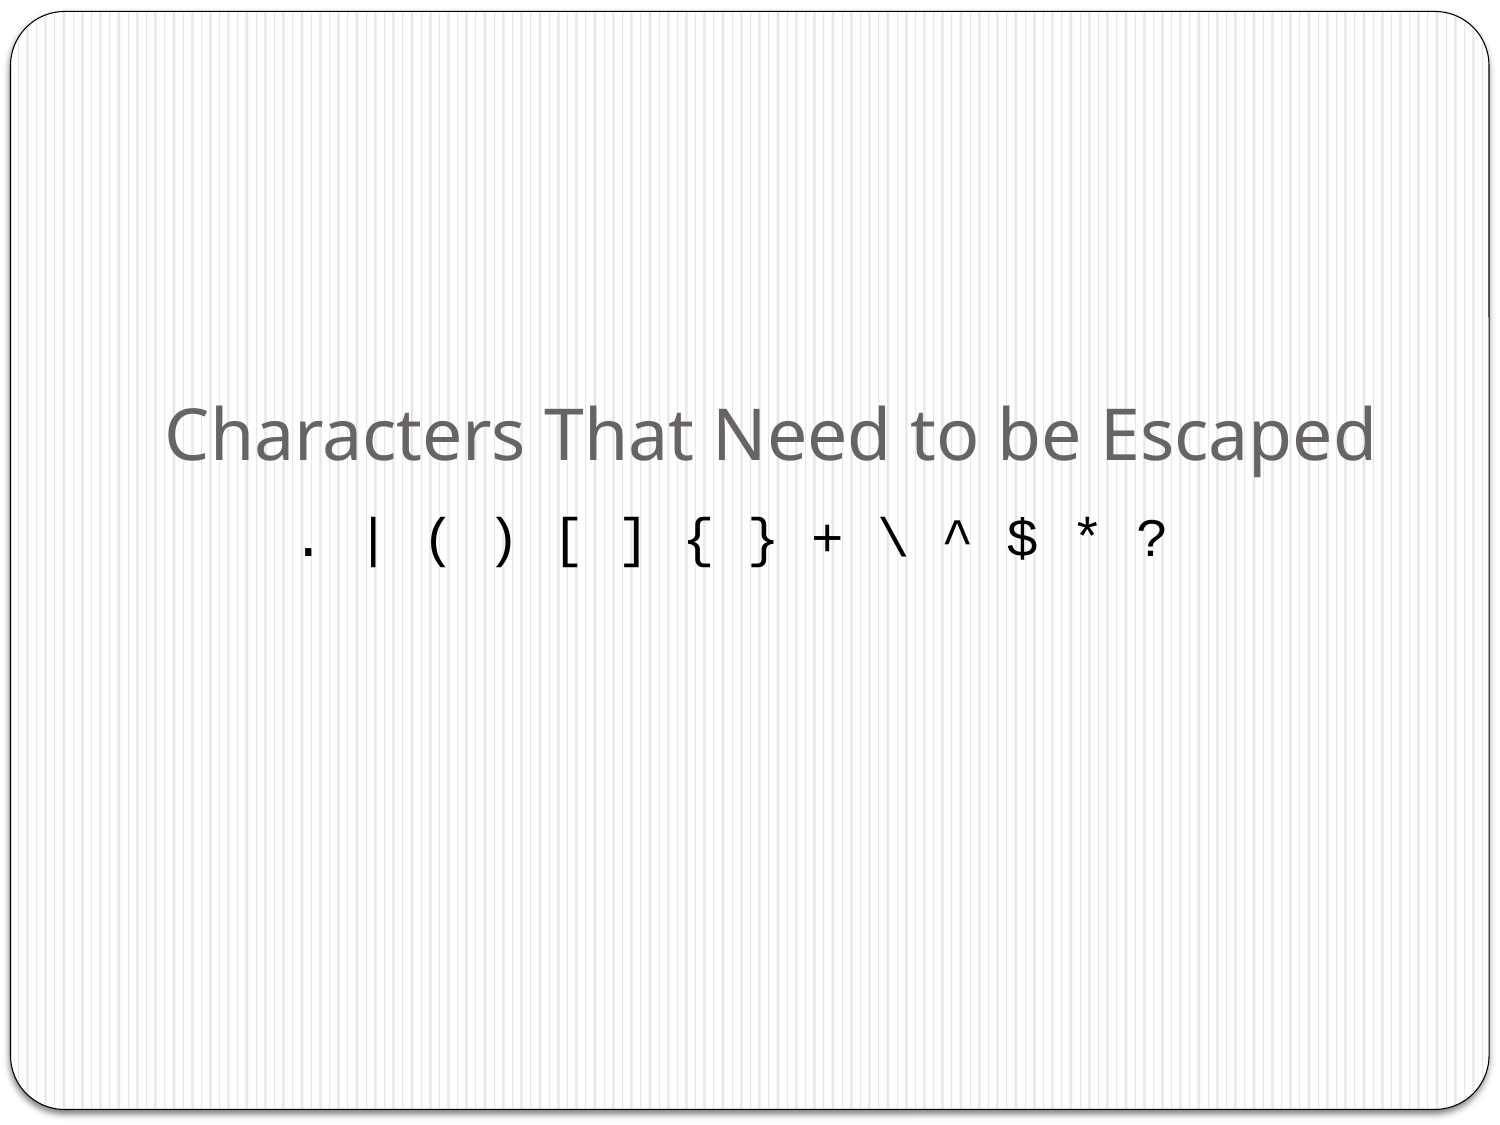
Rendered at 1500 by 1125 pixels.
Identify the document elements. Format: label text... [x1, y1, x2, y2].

list . | ( ) [ ] { } + \ ^ $ * ? [277, 494, 1425, 594]
title Characters That Need to be Escaped [150, 302, 1425, 490]
